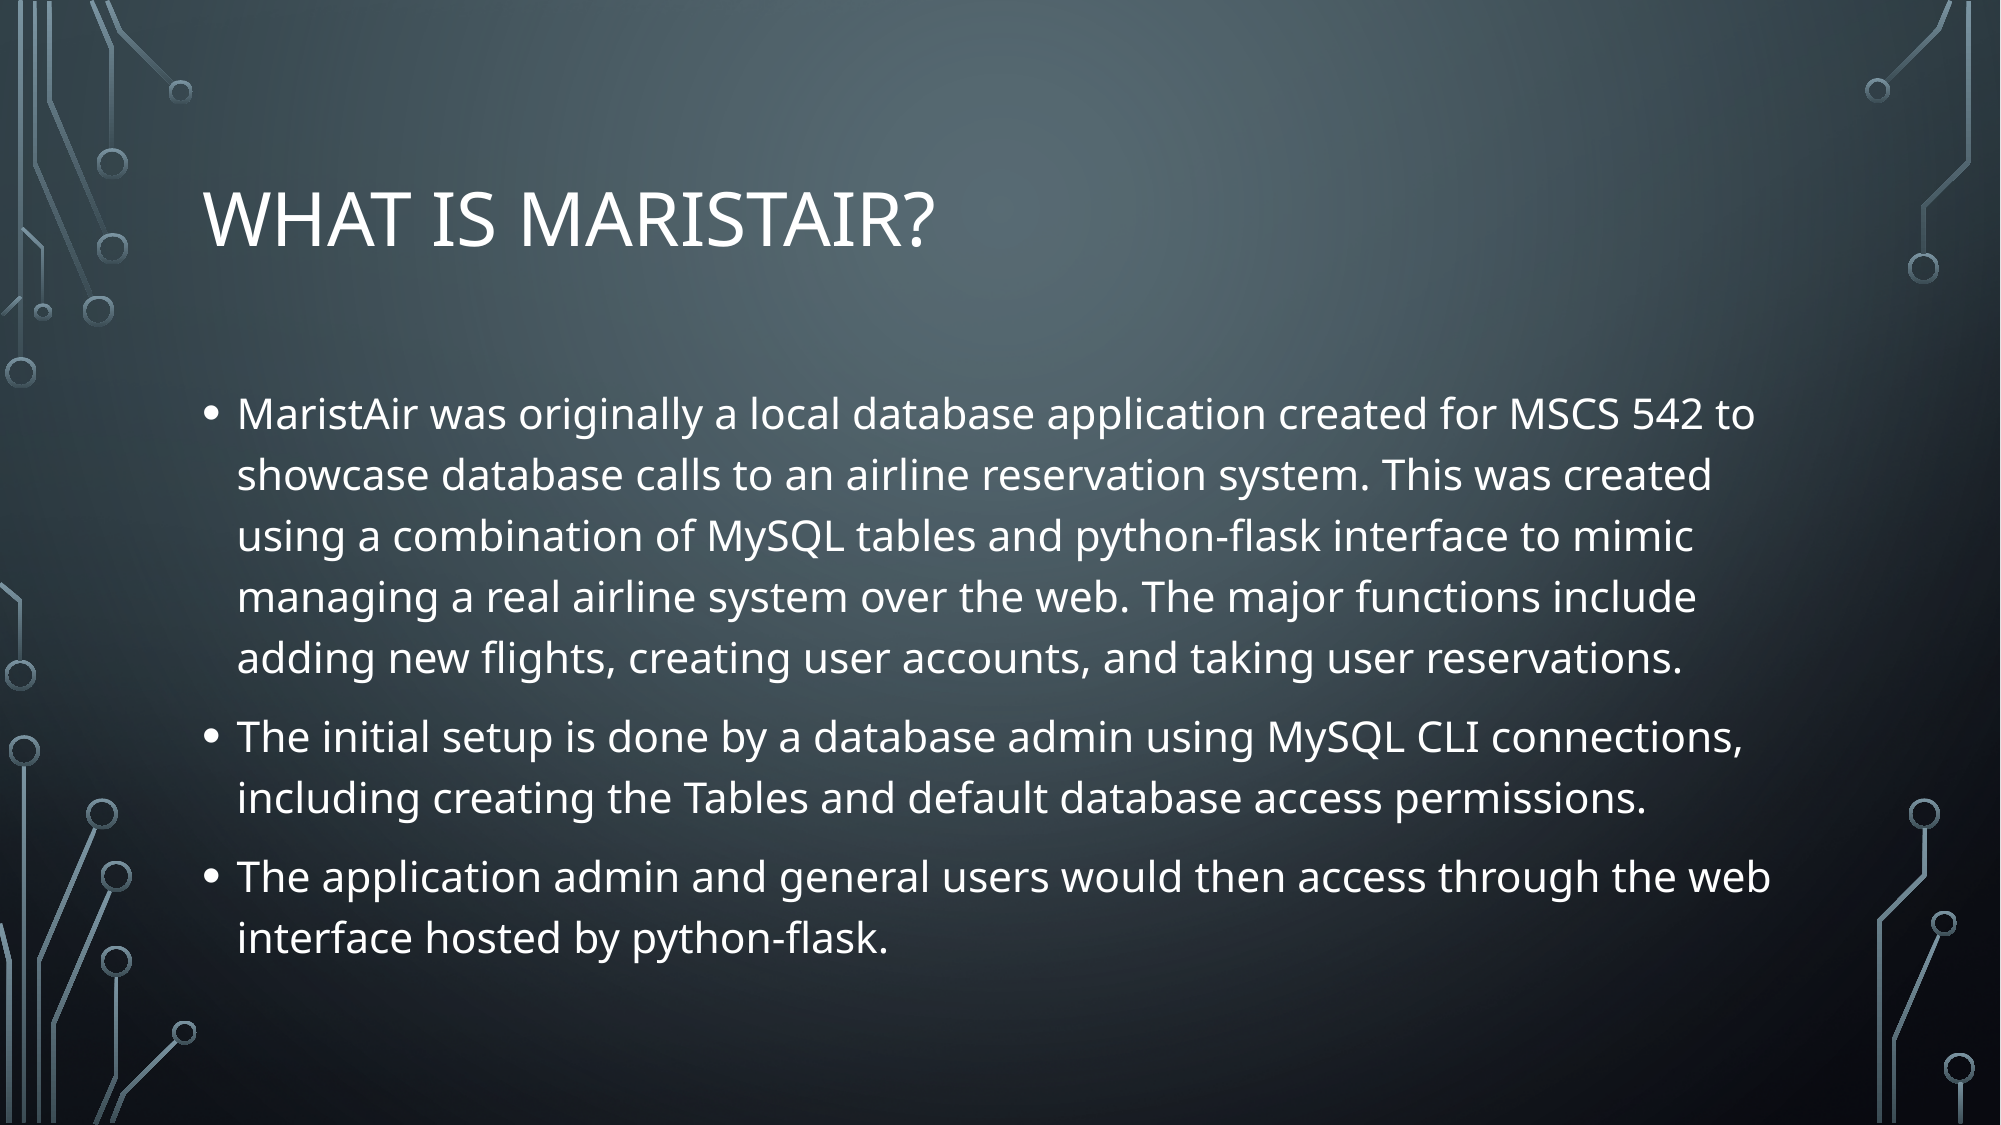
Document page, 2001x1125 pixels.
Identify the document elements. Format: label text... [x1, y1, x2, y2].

list MaristAir was originally a local database application created for MSCS 542 to showcase database calls to an airline reservation system. This was created using a combination of MySQL tables and python-flask interface to mimic managing a real airline system over the web. The major functions include adding new flights, creating user accounts, and taking user reservations. The initial setup is done by a database admin using MySQL CLI connections, including creating the Tables and default database access permissions. The application admin and general users would then access through the web interface hosted by python-flask. [187, 369, 1813, 979]
title What is MaristAir? [187, 101, 1813, 344]
